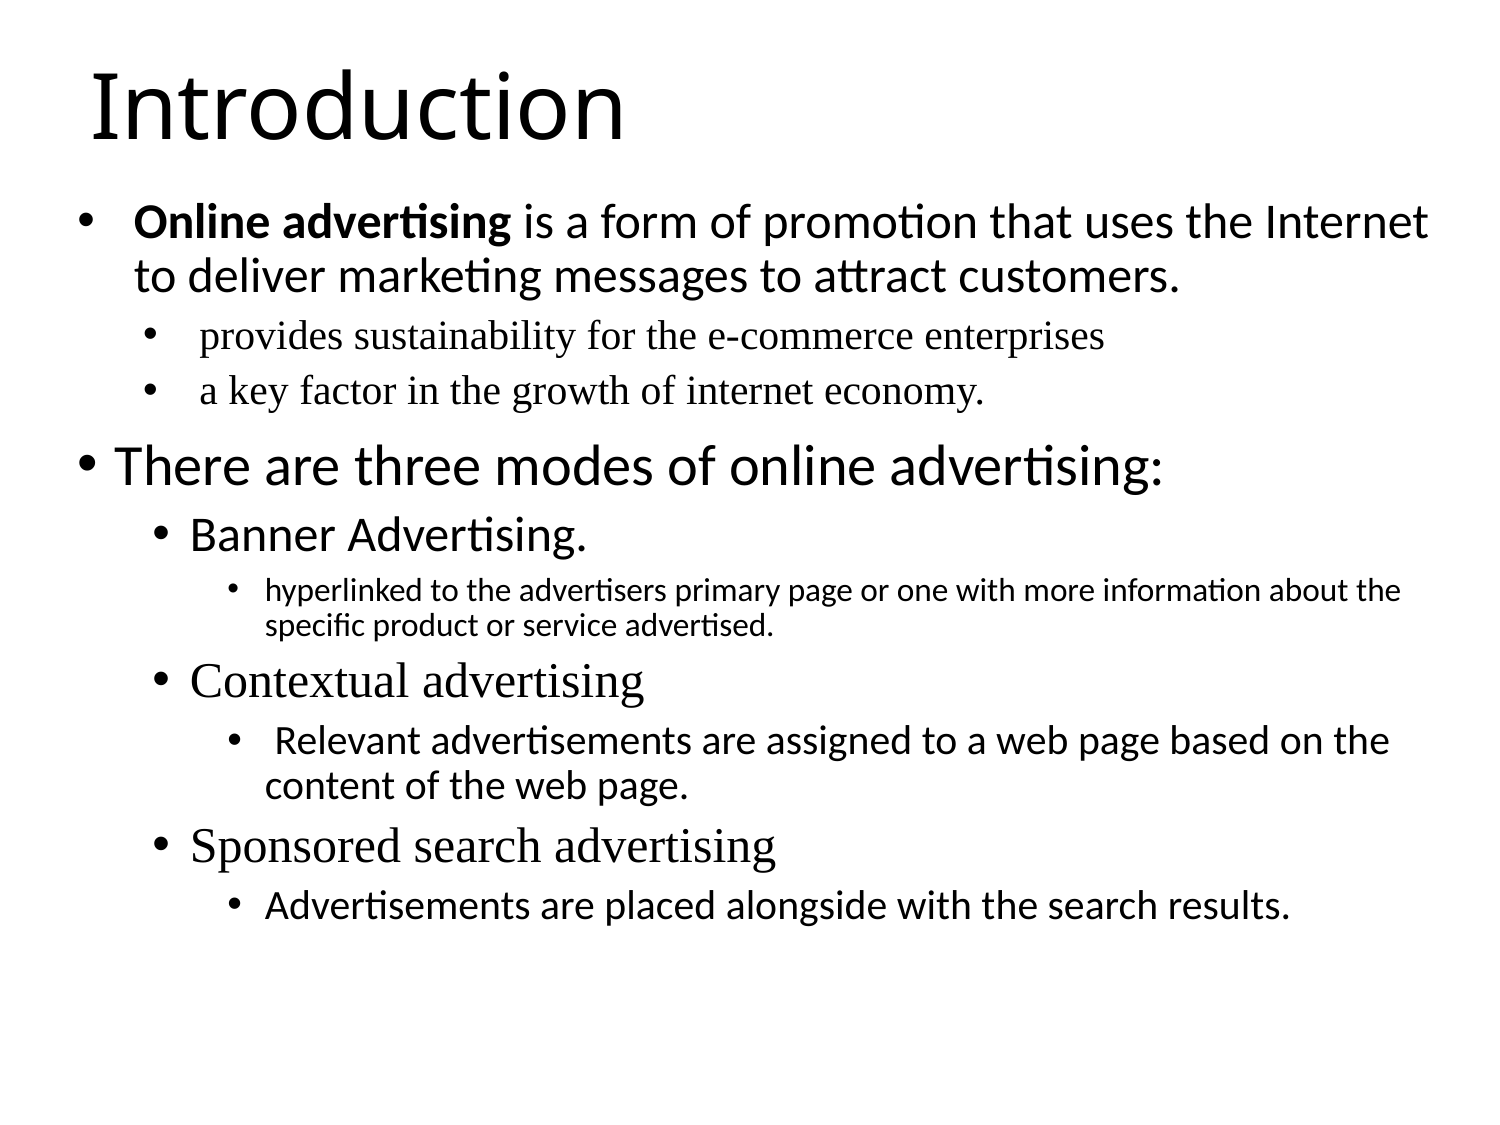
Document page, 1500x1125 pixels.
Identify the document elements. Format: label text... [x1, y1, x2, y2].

list Online advertising is a form of promotion that uses the Internet to deliver marketing messages to attract customers. provides sustainability for the e-commerce enterprises a key factor in the growth of internet economy. There are three modes of online advertising: Banner Advertising. hyperlinked to the advertisers primary page or one with more information about the speciﬁc product or service advertised. Contextual advertising Relevant advertisements are assigned to a web page based on the content of the web page. Sponsored search advertising Advertisements are placed alongside with the search results. [62, 187, 1450, 1075]
title Introduction [75, 45, 1425, 175]
